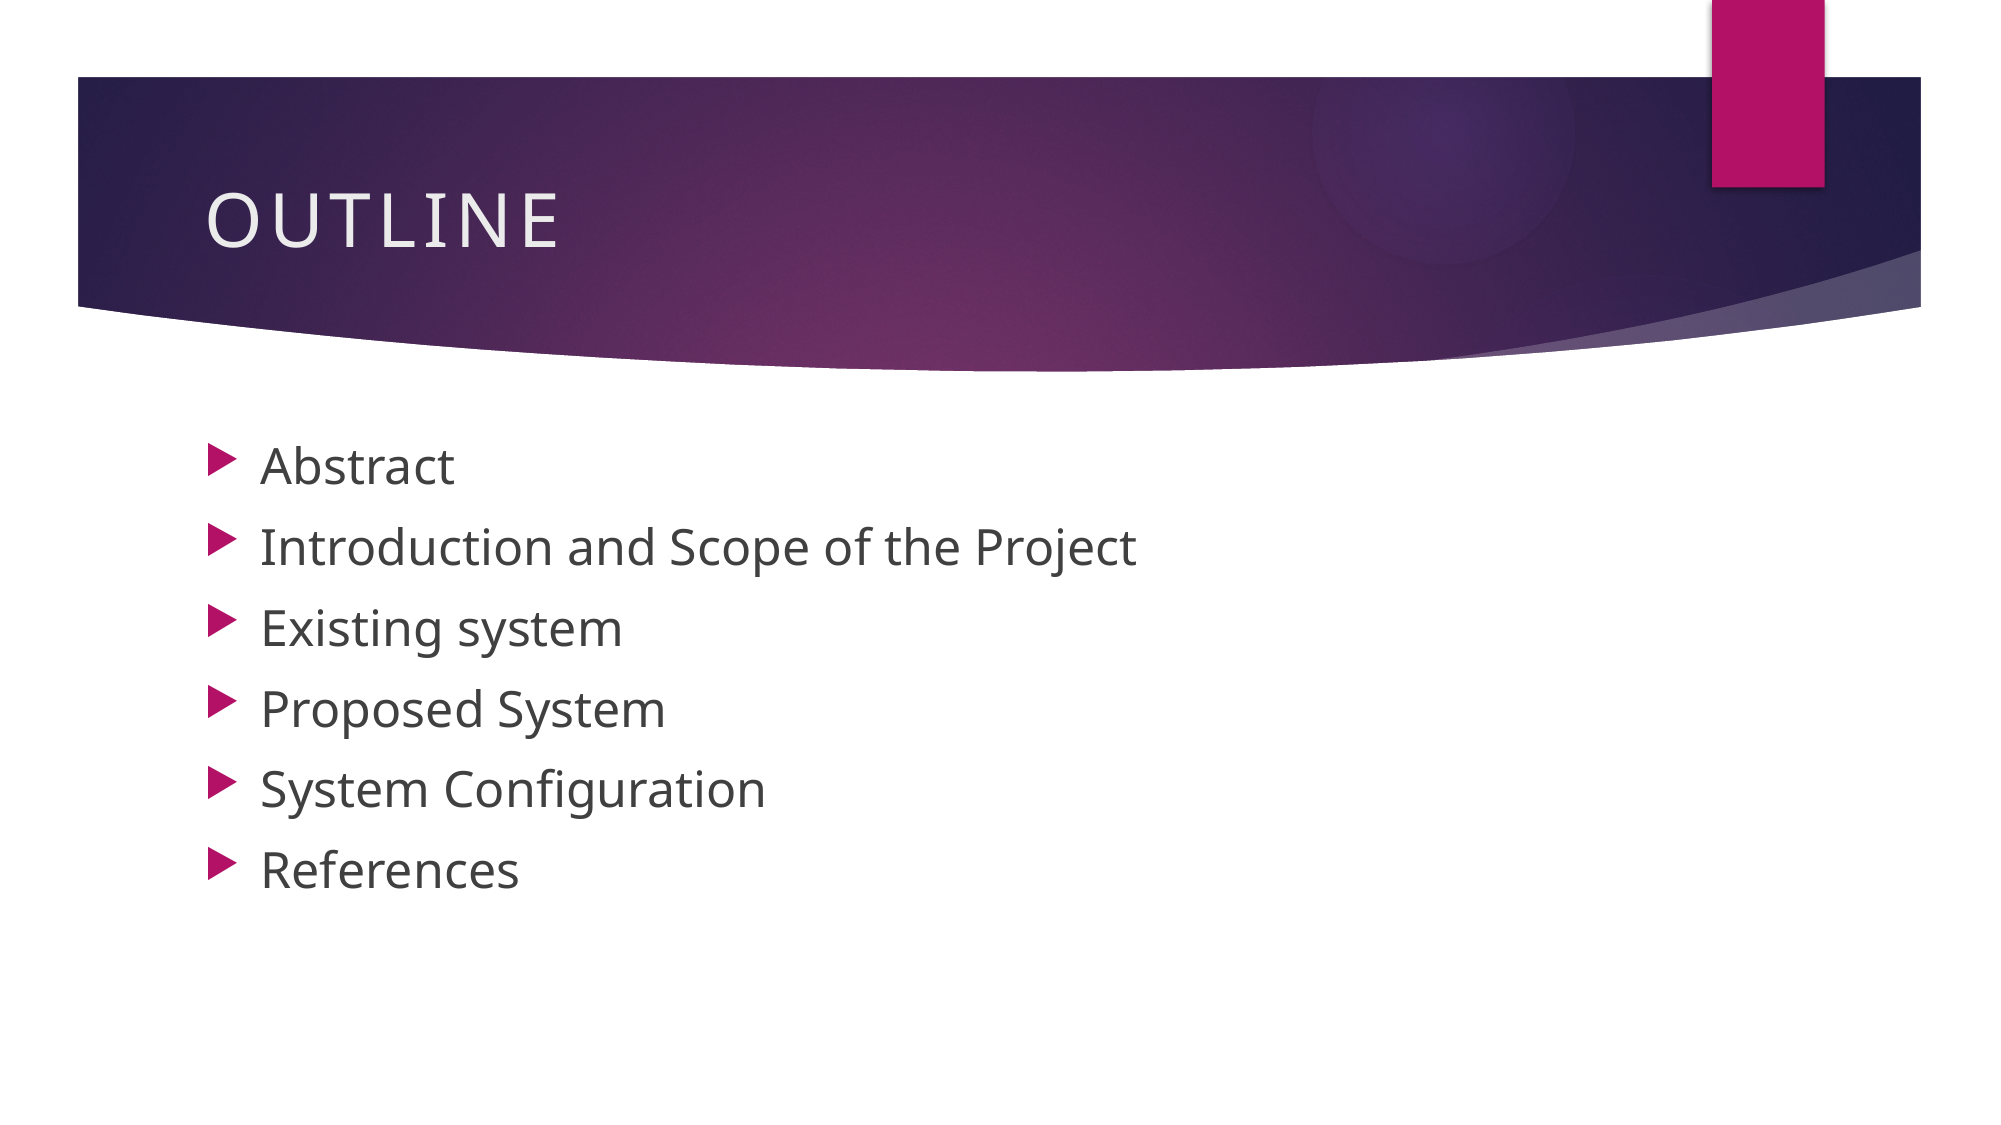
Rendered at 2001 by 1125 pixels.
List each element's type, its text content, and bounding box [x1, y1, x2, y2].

title OUTLINE [189, 159, 1627, 276]
list Abstract Introduction and Scope of the Project Existing system Proposed System System Configuration References [189, 427, 1638, 988]
